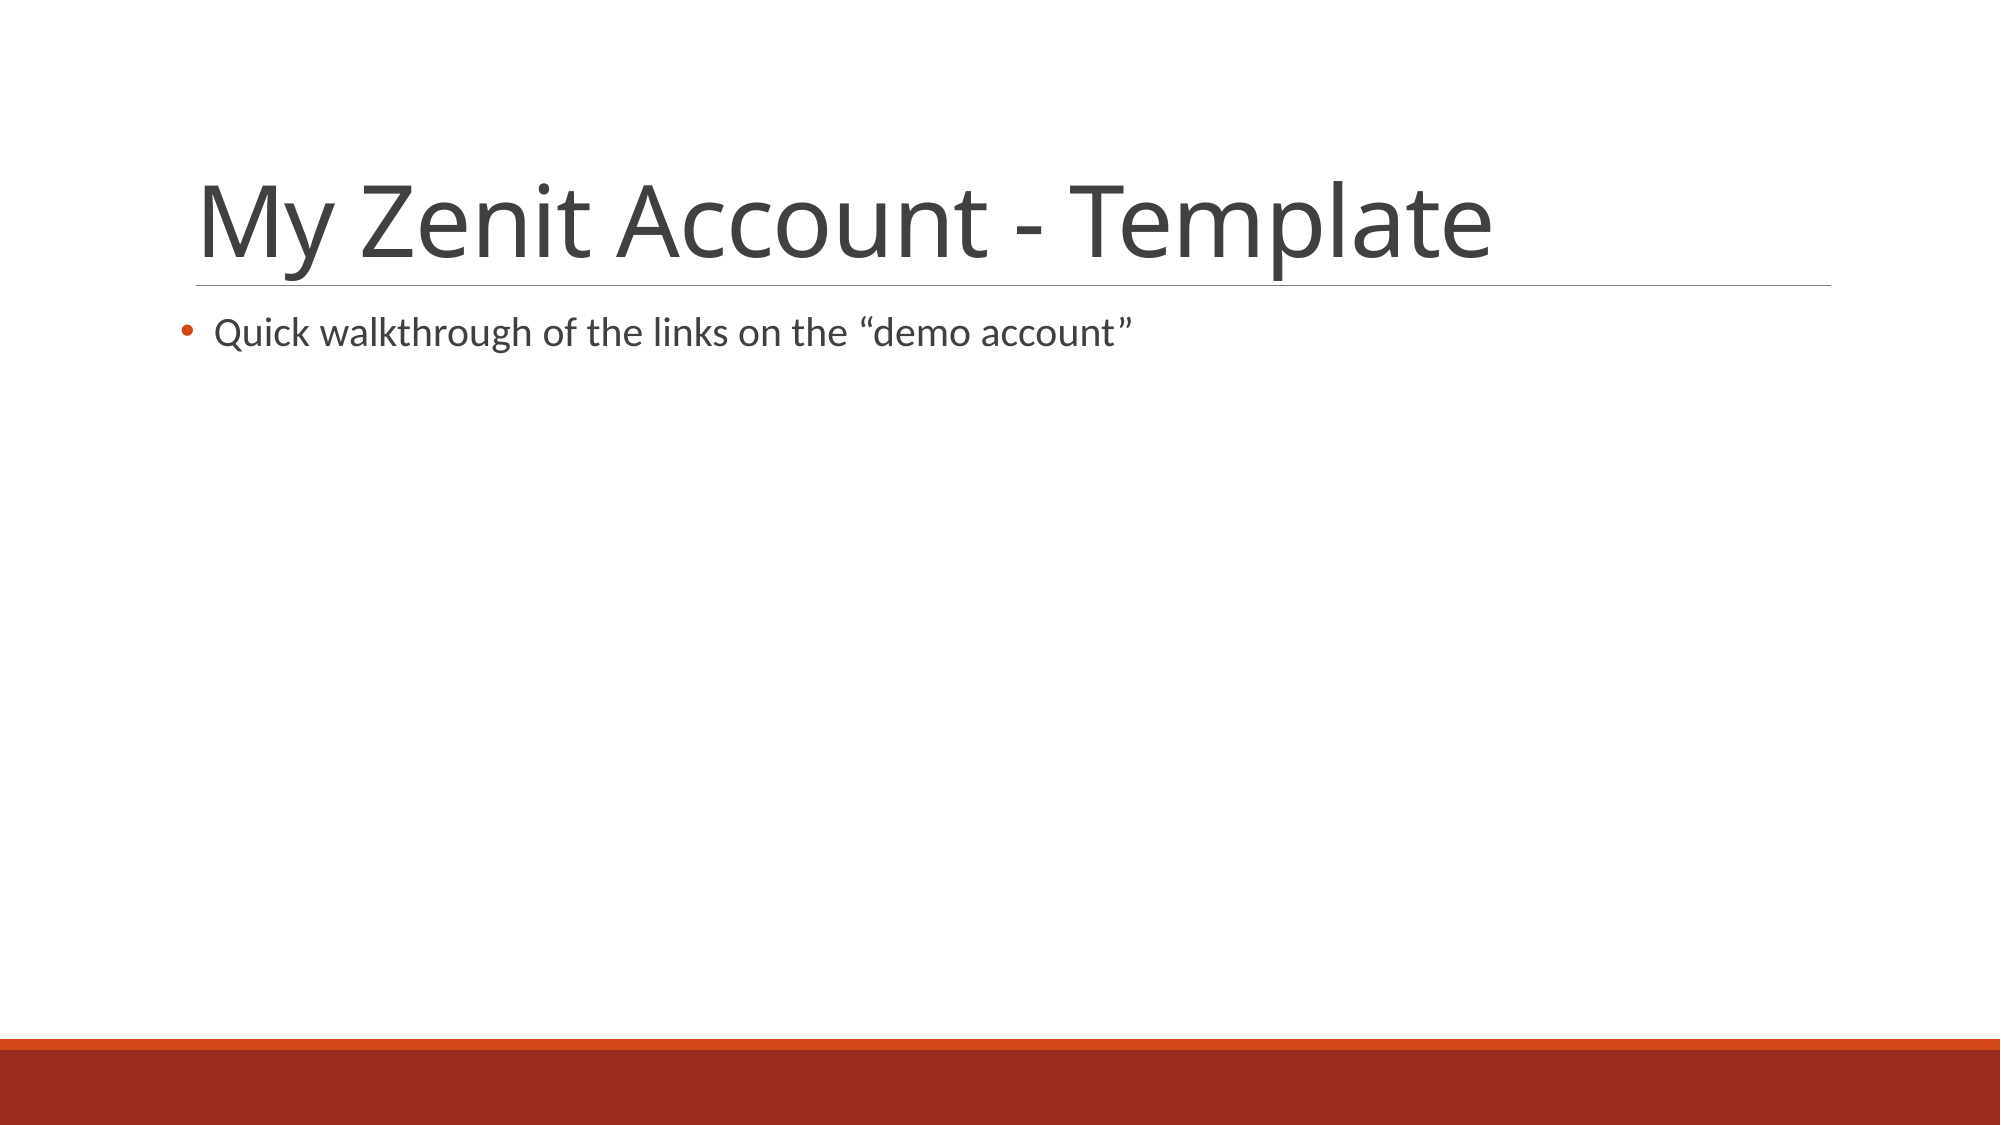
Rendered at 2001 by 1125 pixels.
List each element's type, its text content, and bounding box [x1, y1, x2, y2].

list Quick walkthrough of the links on the “demo account” [180, 302, 1830, 963]
title My Zenit Account - Template [180, 47, 1830, 285]
